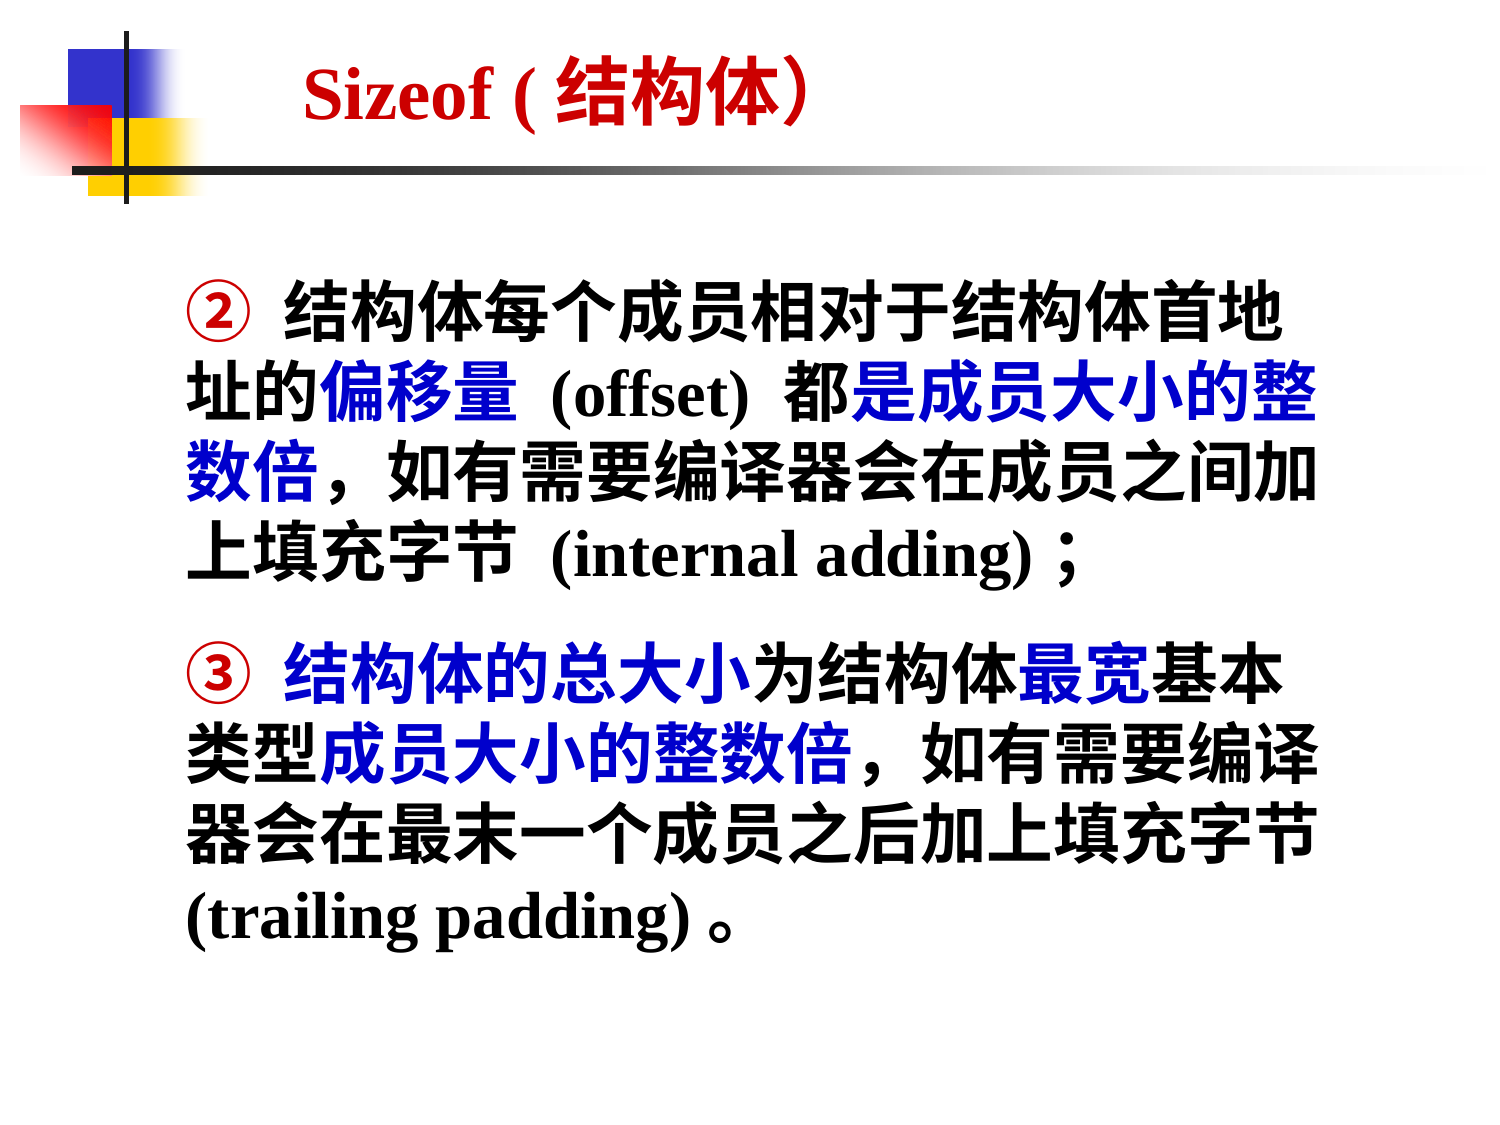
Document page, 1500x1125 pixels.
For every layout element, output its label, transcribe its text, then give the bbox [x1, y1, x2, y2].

text_box ② 结构体每个成员相对于结构体首地址的偏移量 (offset) 都是成员大小的整数倍，如有需要编译器会在成员之间加上填充字节 (internal adding)； ③ 结构体的总大小为结构体最宽基本类型成员大小的整数倍，如有需要编译器会在最末一个成员之后加上填充字节(trailing padding)。 [171, 262, 1341, 960]
text_box Sizeof (结构体） [183, 30, 975, 148]
